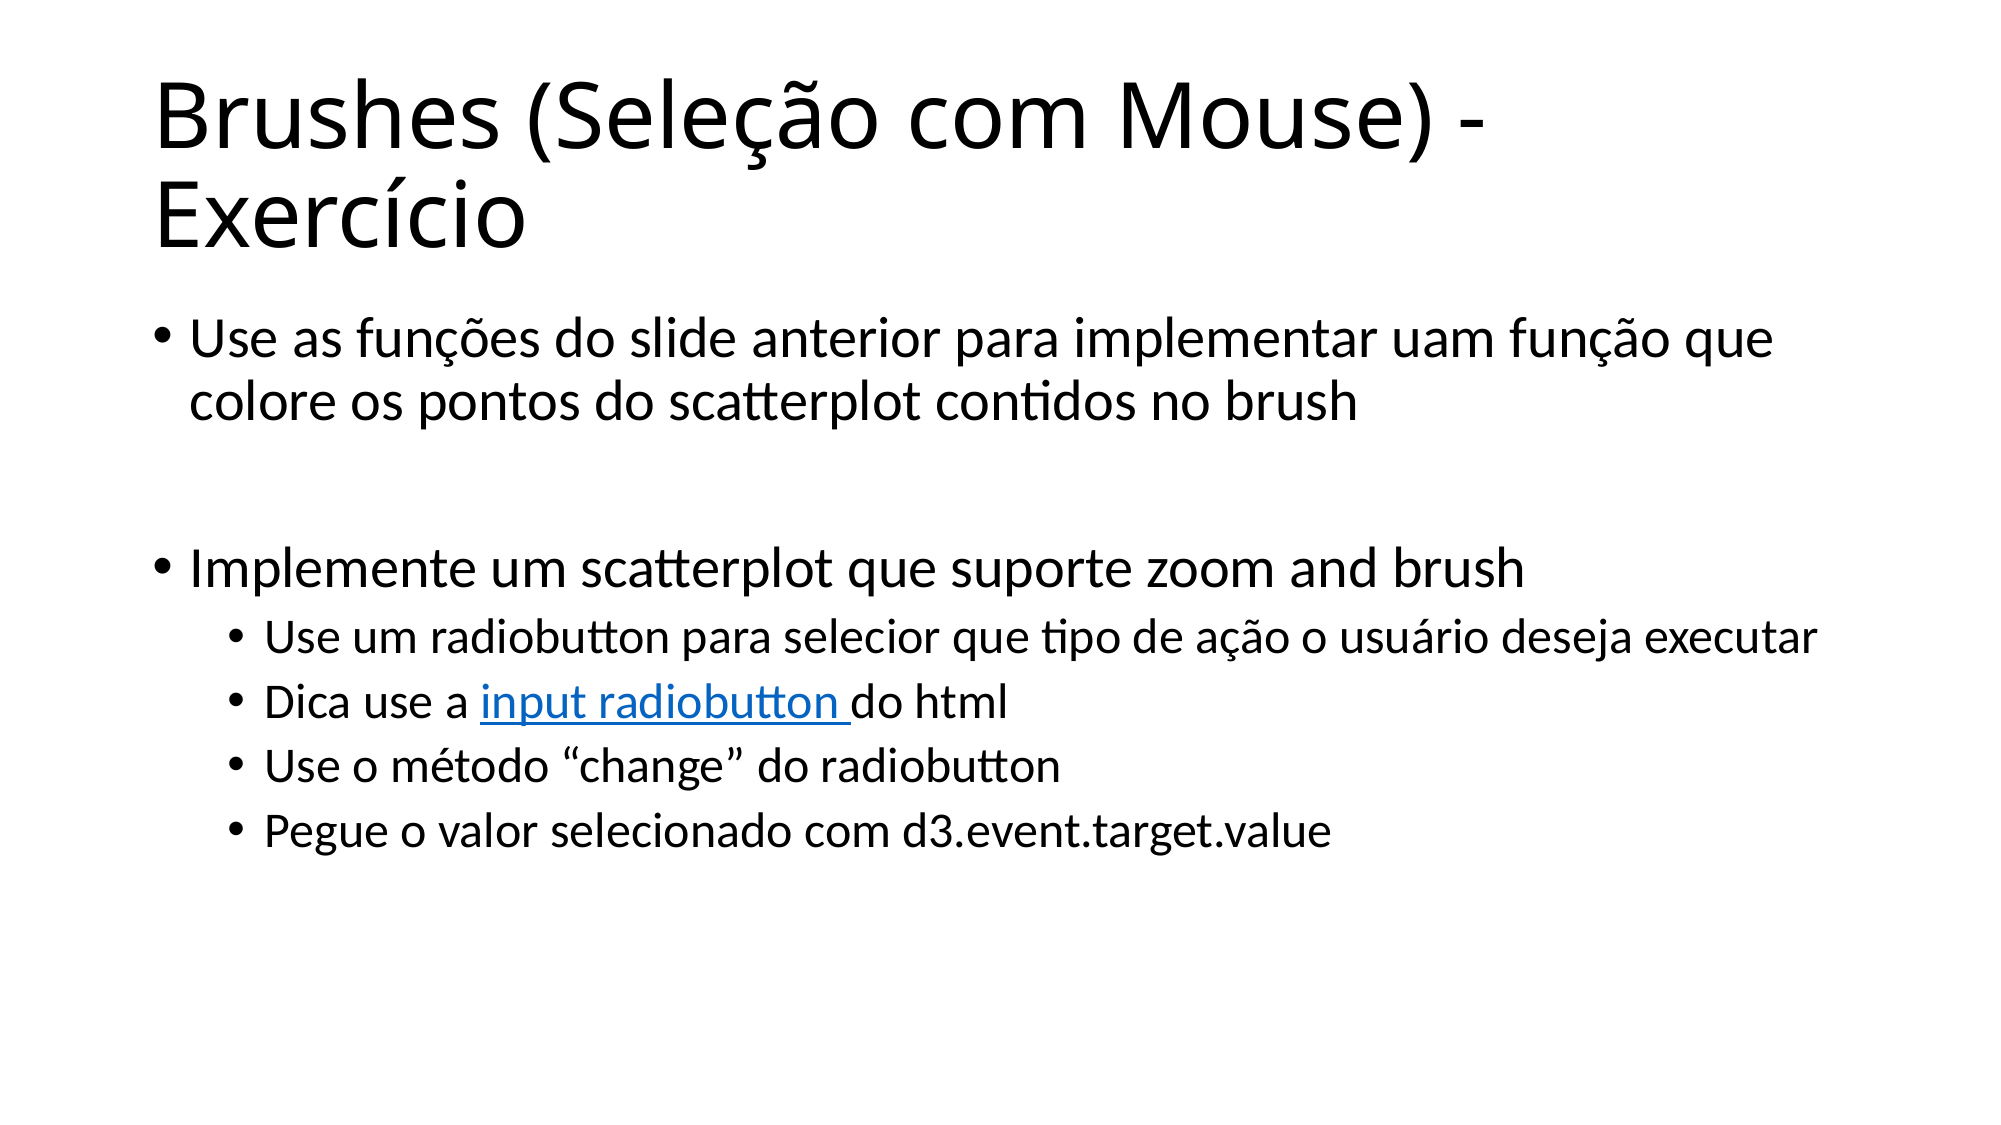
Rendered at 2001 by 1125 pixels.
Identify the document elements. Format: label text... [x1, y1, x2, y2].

list Use as funções do slide anterior para implementar uam função que colore os pontos do scatterplot contidos no brush Implemente um scatterplot que suporte zoom and brush Use um radiobutton para selecior que tipo de ação o usuário deseja executar Dica use a input radiobutton do html Use o método “change” do radiobutton Pegue o valor selecionado com d3.event.target.value [137, 299, 1863, 1014]
title Brushes (Seleção com Mouse) - Exercício [137, 59, 1863, 278]
